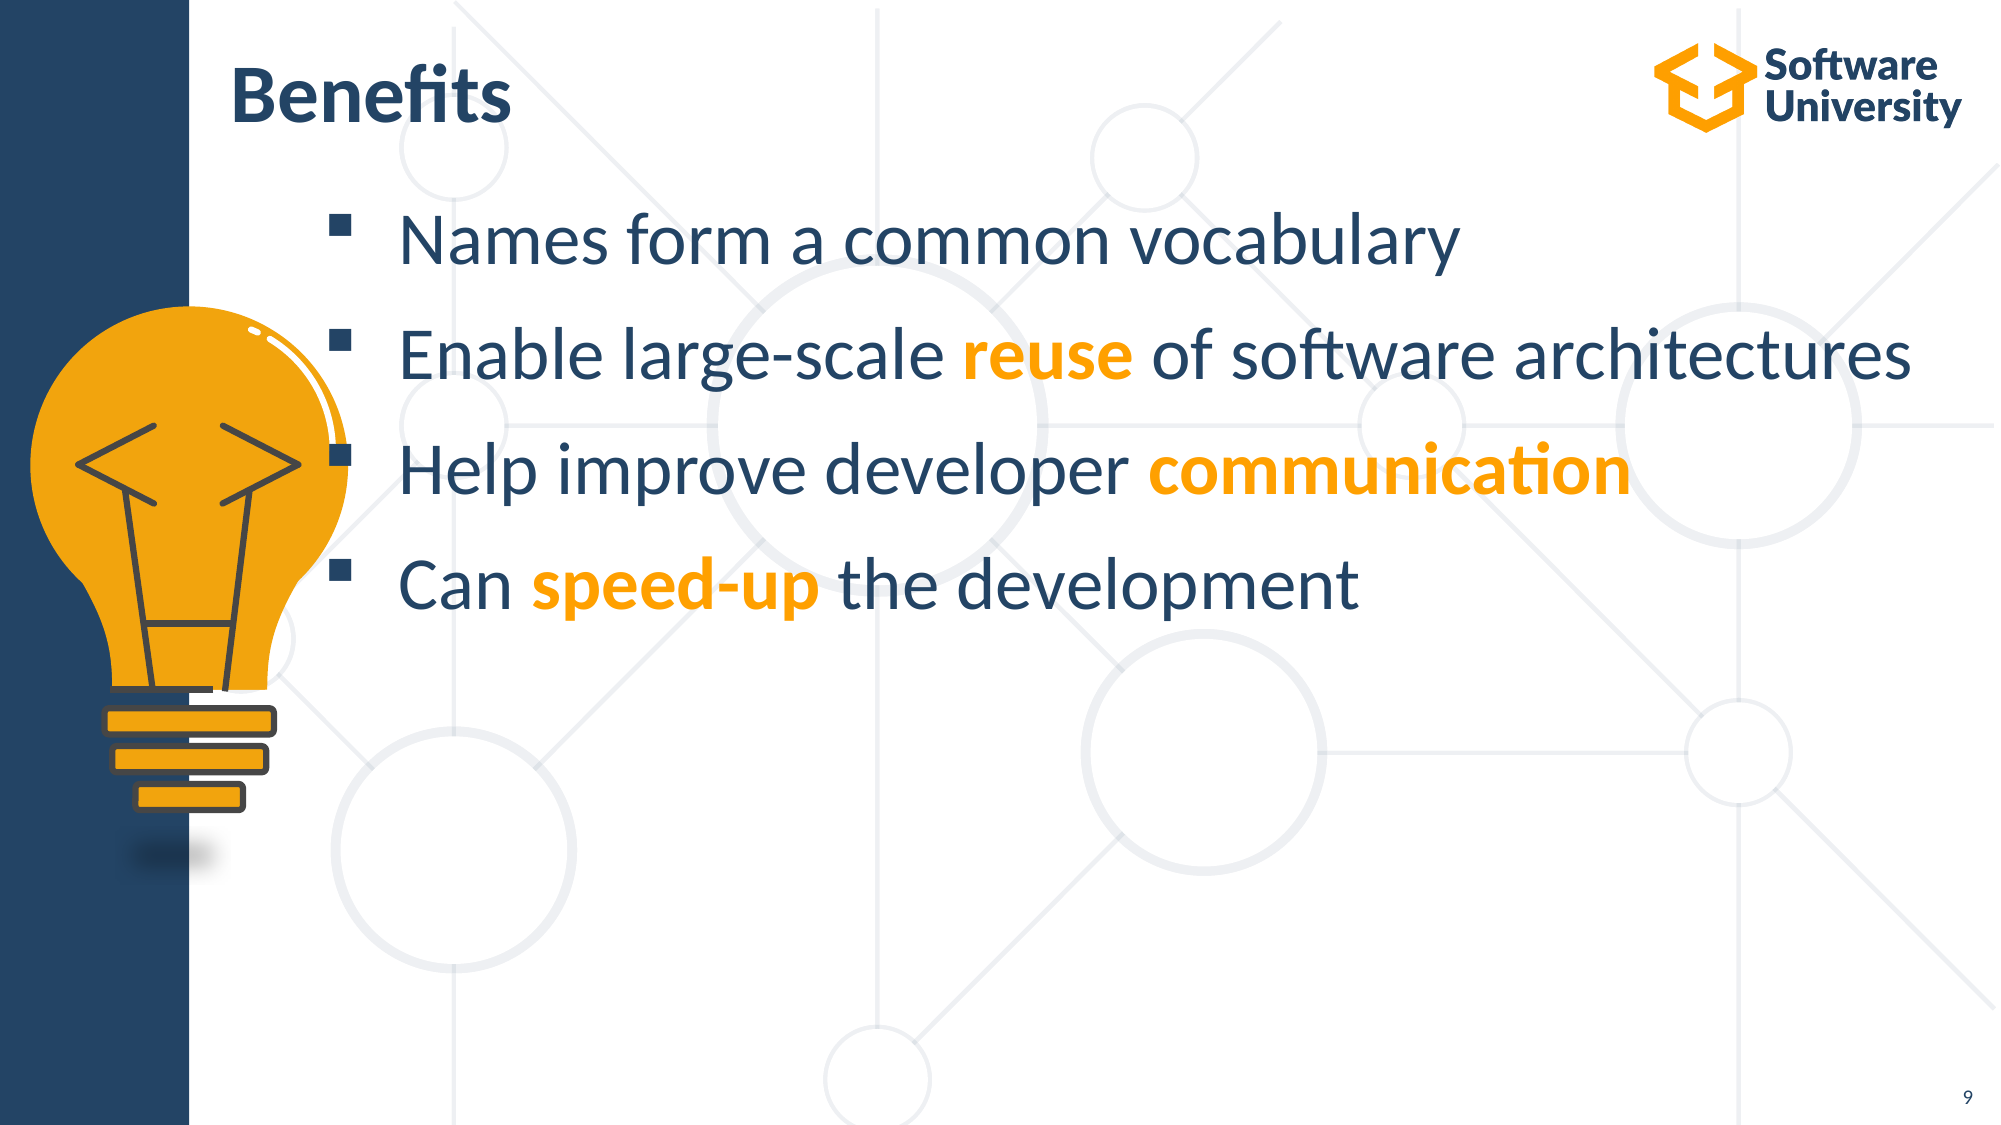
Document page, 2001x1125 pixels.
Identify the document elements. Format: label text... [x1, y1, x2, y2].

title Benefits [212, 16, 1628, 162]
slide_number 9 [1927, 1067, 1989, 1117]
list Names form a common vocabulary Enable large-scale reuse of software architectures Help improve developer communication Can speed-up the development [306, 183, 1968, 1094]
picture [1641, 31, 1973, 145]
